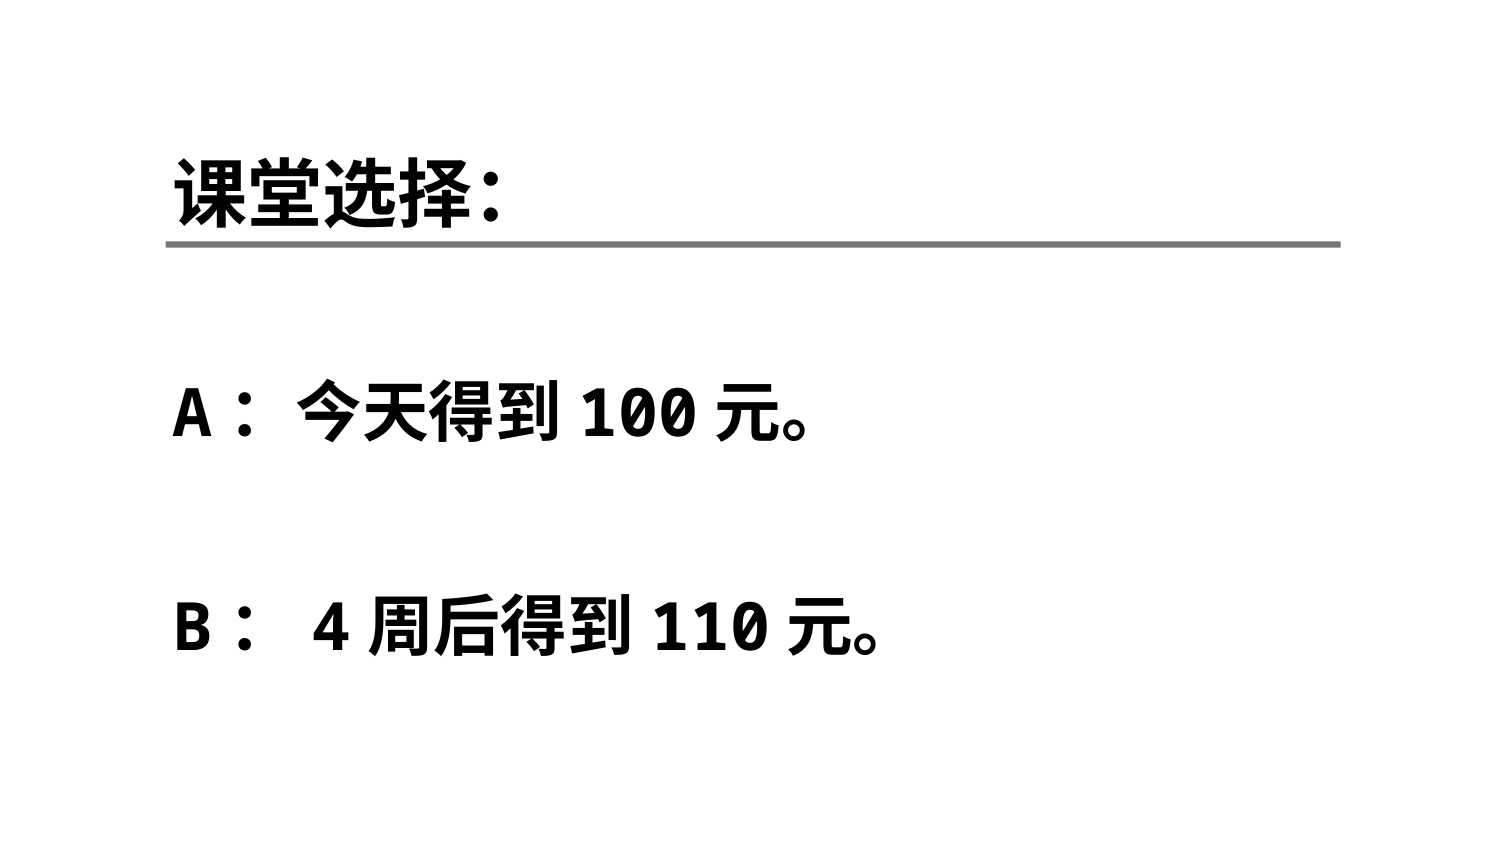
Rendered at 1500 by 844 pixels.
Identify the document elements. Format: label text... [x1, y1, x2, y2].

text_box 课堂选择： A：今天得到100元。 B：4周后得到110元。 [83, 58, 1471, 671]
